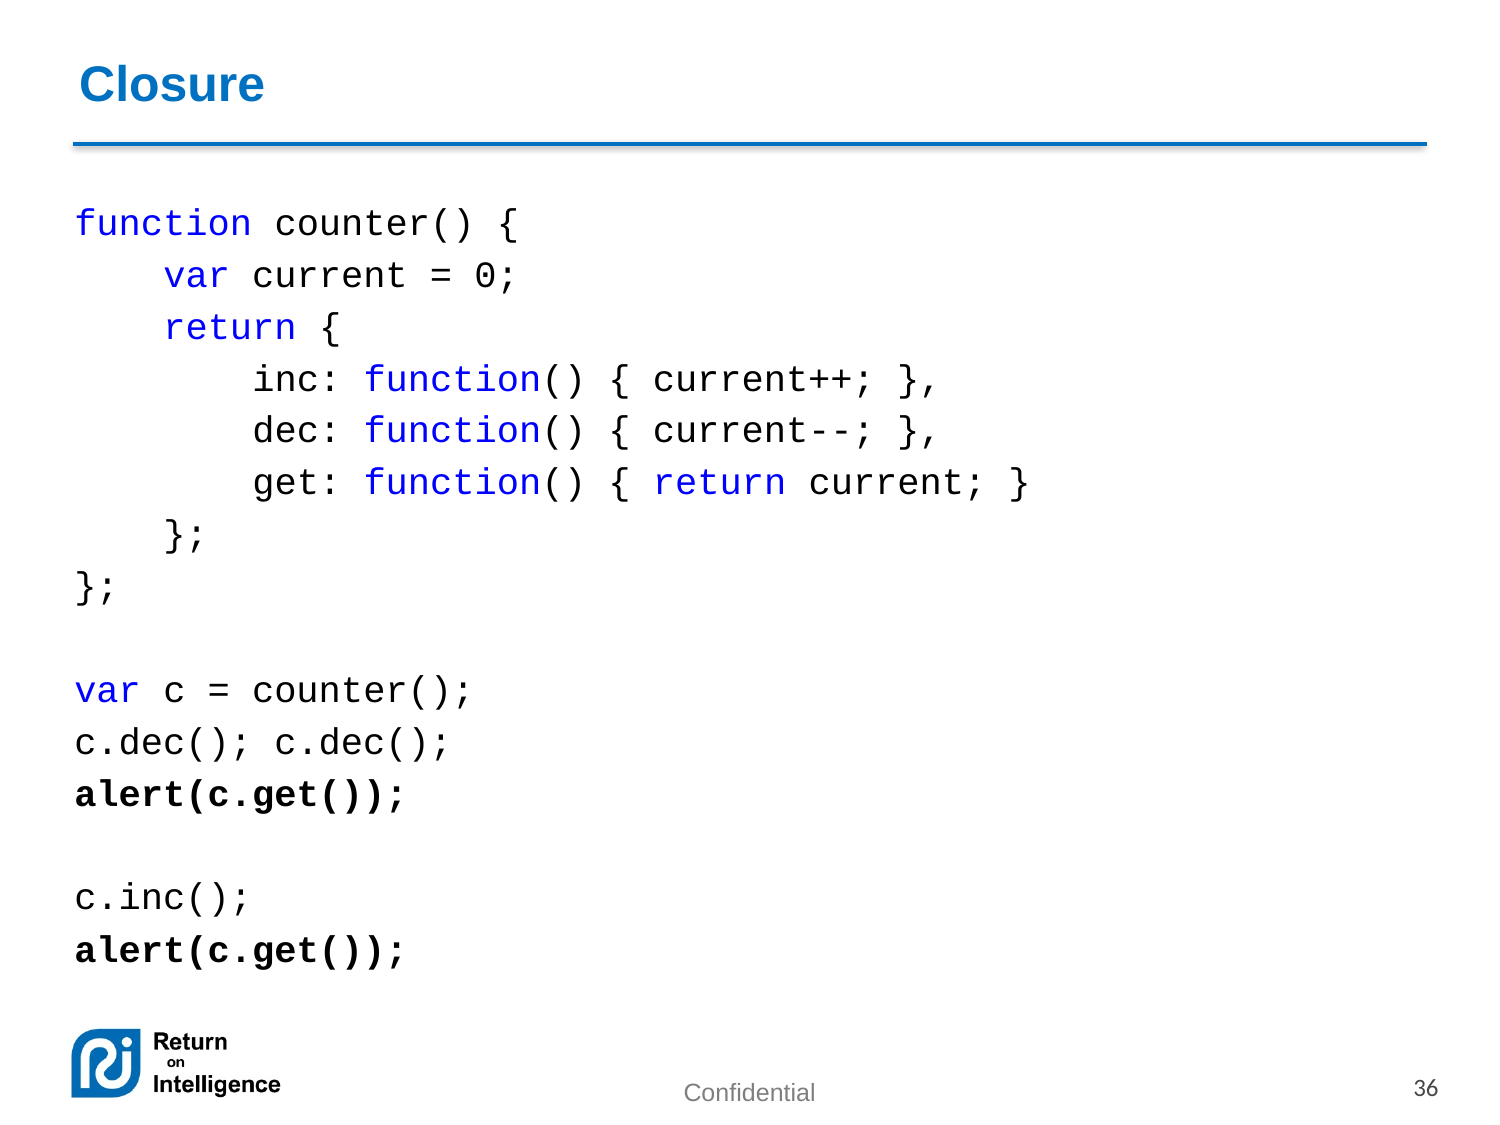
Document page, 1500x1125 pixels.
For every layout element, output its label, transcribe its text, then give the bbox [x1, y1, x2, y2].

list function counter() { var current = 0; return { inc: function() { current++; }, dec: function() { current--; }, get: function() { return current; } }; }; var c = counter(); c.dec(); c.dec(); alert(c.get()); c.inc(); alert(c.get()); [59, 190, 1438, 981]
title Closure [64, 0, 1415, 163]
picture [67, 1022, 289, 1098]
